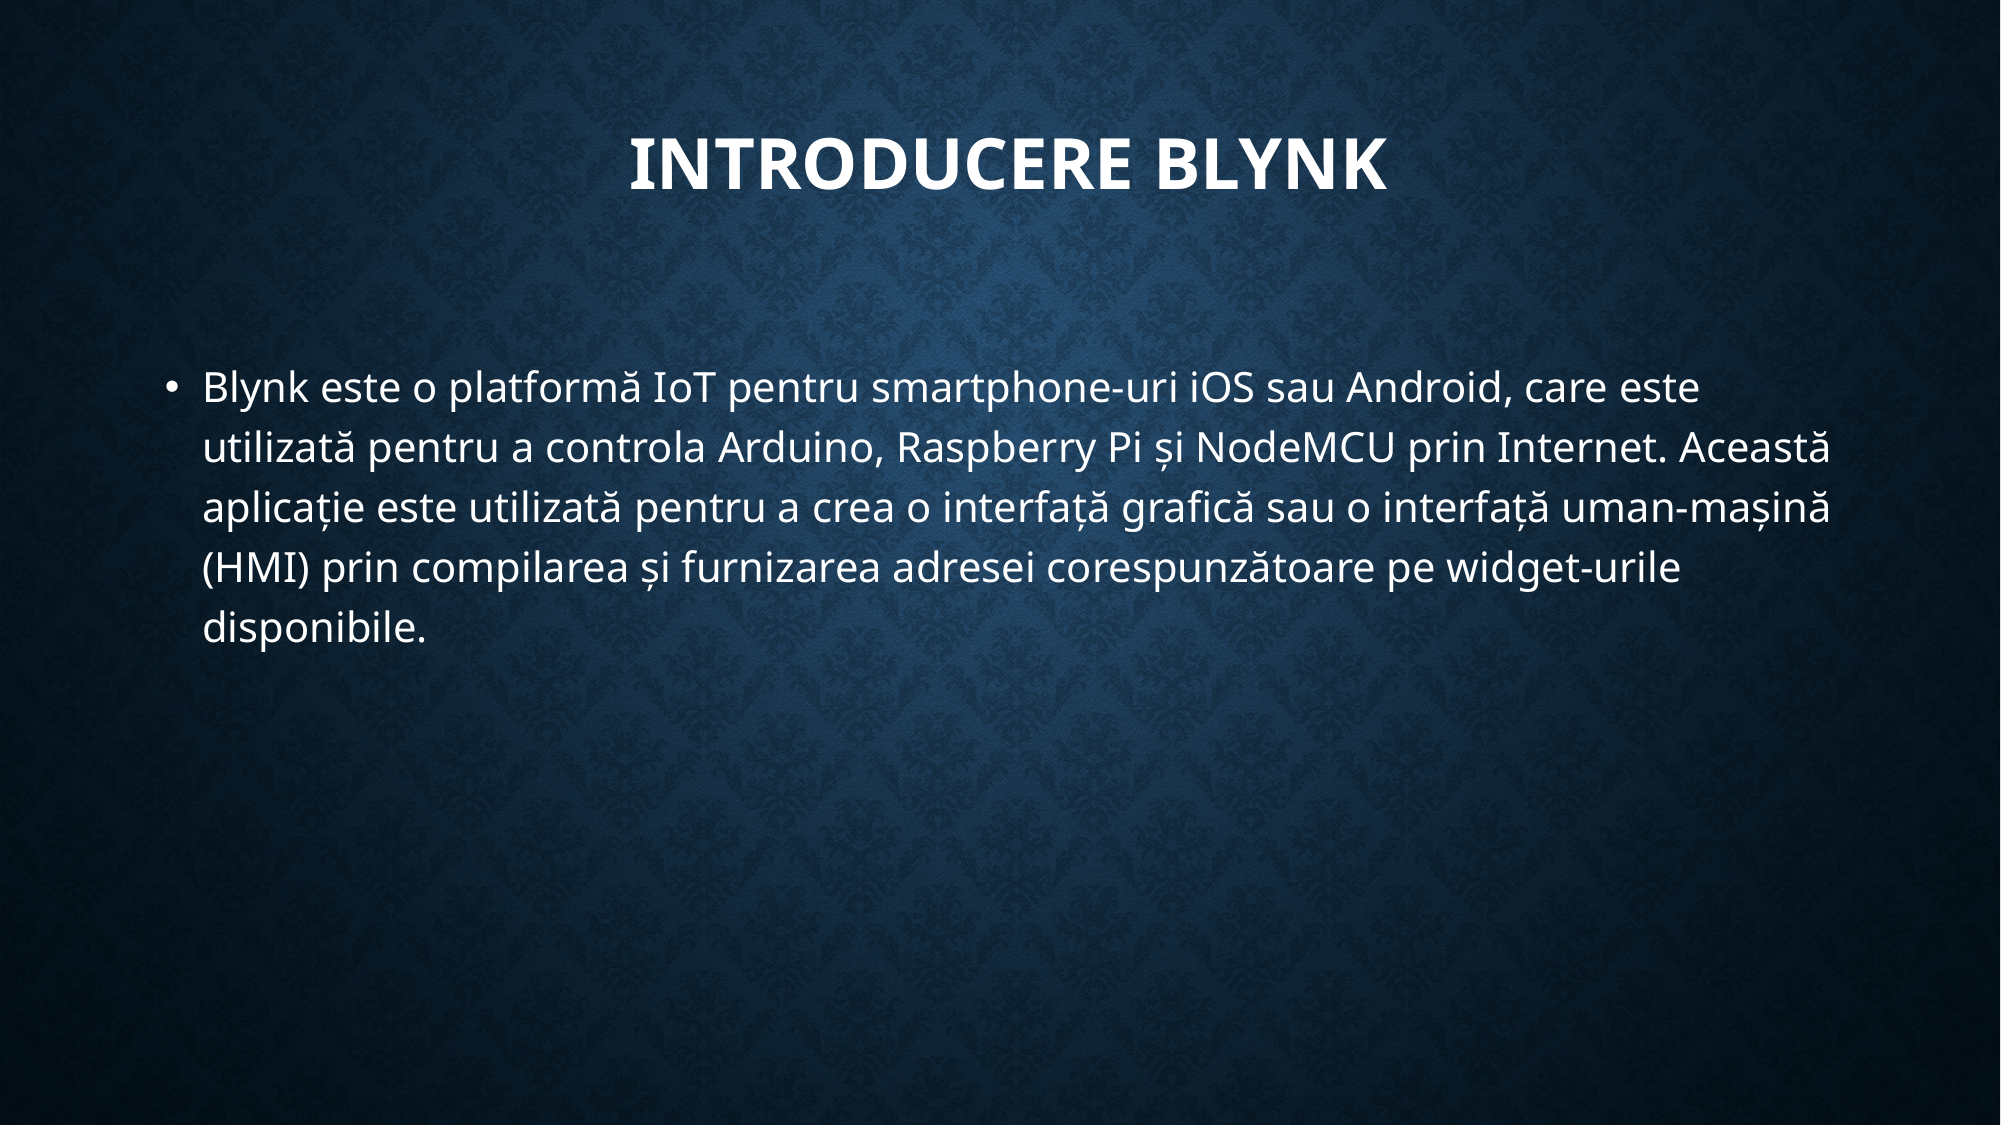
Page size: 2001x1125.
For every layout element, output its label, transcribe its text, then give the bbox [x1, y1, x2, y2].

list Blynk este o platformă IoT pentru smartphone-uri iOS sau Android, care este utilizată pentru a controla Arduino, Raspberry Pi și NodeMCU prin Internet. Această aplicație este utilizată pentru a crea o interfață grafică sau o interfață uman-mașină (HMI) prin compilarea și furnizarea adresei corespunzătoare pe widget-urile disponibile. [149, 343, 1849, 950]
title Introducere Blynk [149, 99, 1849, 318]
